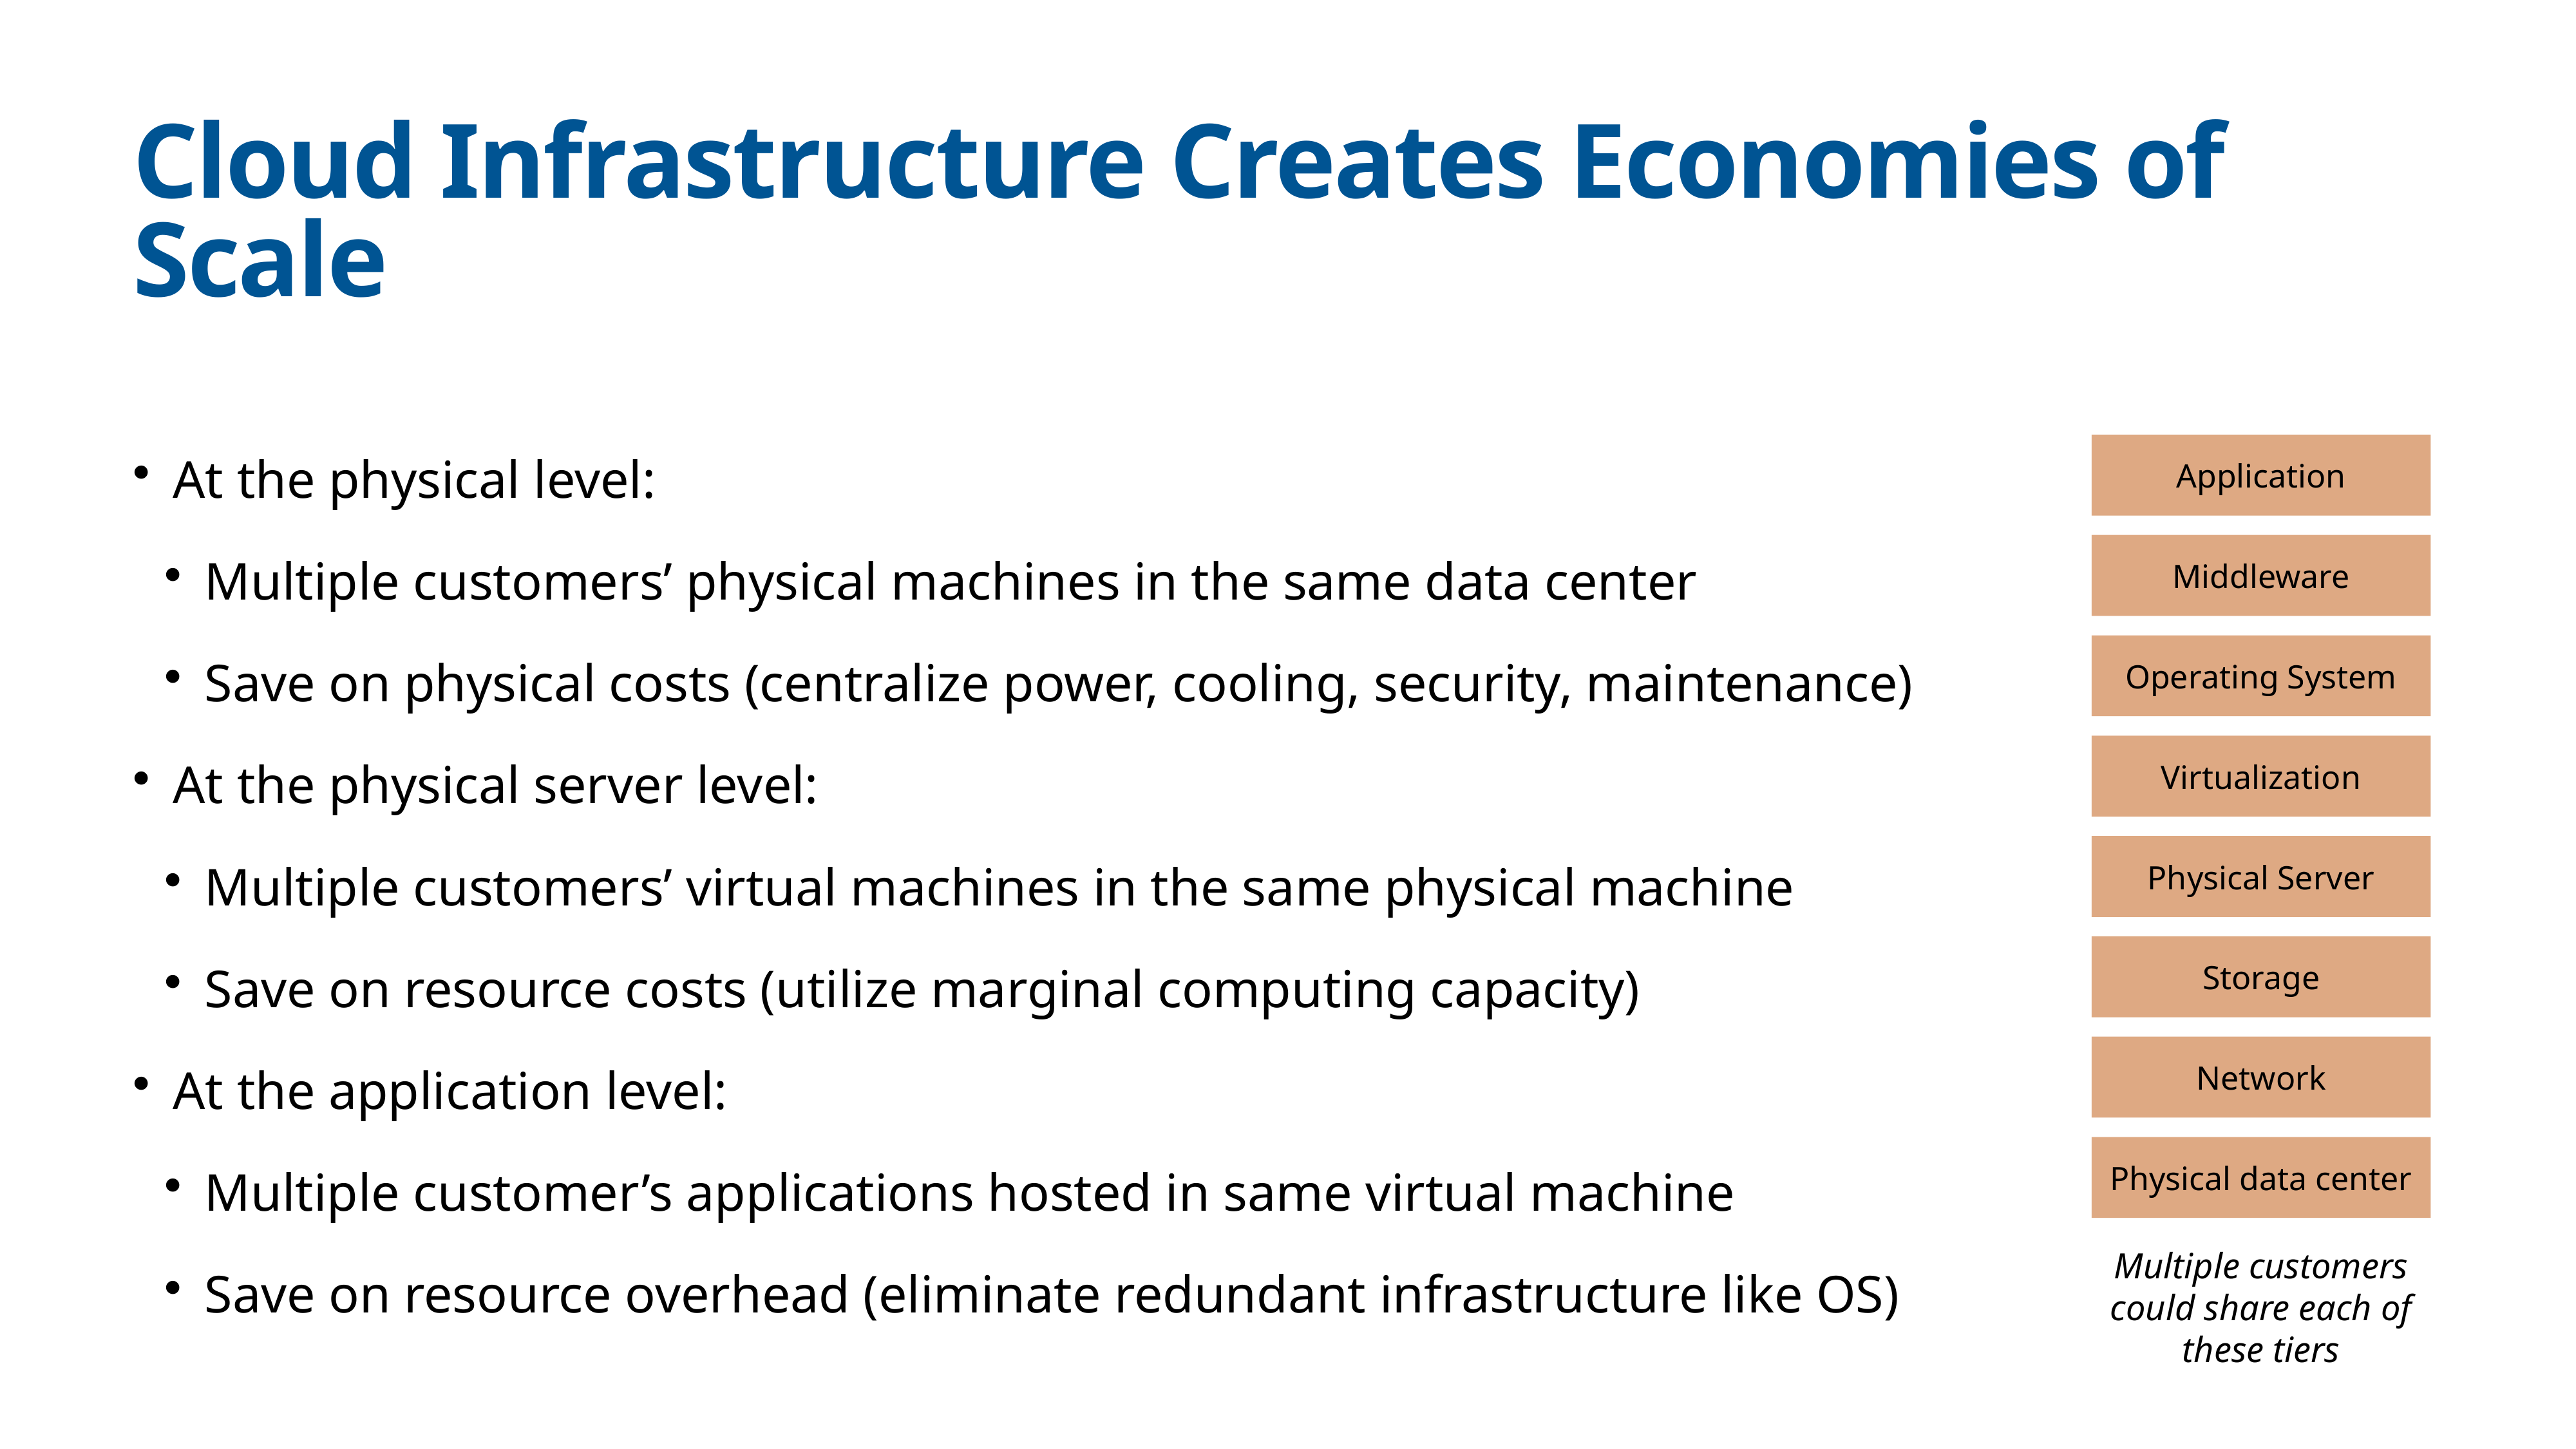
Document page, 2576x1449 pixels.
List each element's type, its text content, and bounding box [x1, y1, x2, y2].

list At the physical level: Multiple customers’ physical machines in the same data center Save on physical costs (centralize power, cooling, security, maintenance) At the physical server level: Multiple customers’ virtual machines in the same physical machine Save on resource costs (utilize marginal computing capacity) At the application level: Multiple customer’s applications hosted in same virtual machine Save on resource overhead (eliminate redundant infrastructure like OS) [127, 448, 2159, 1350]
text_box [2083, 434, 2439, 1307]
title Cloud Infrastructure Creates Economies of Scale [127, 113, 2449, 266]
